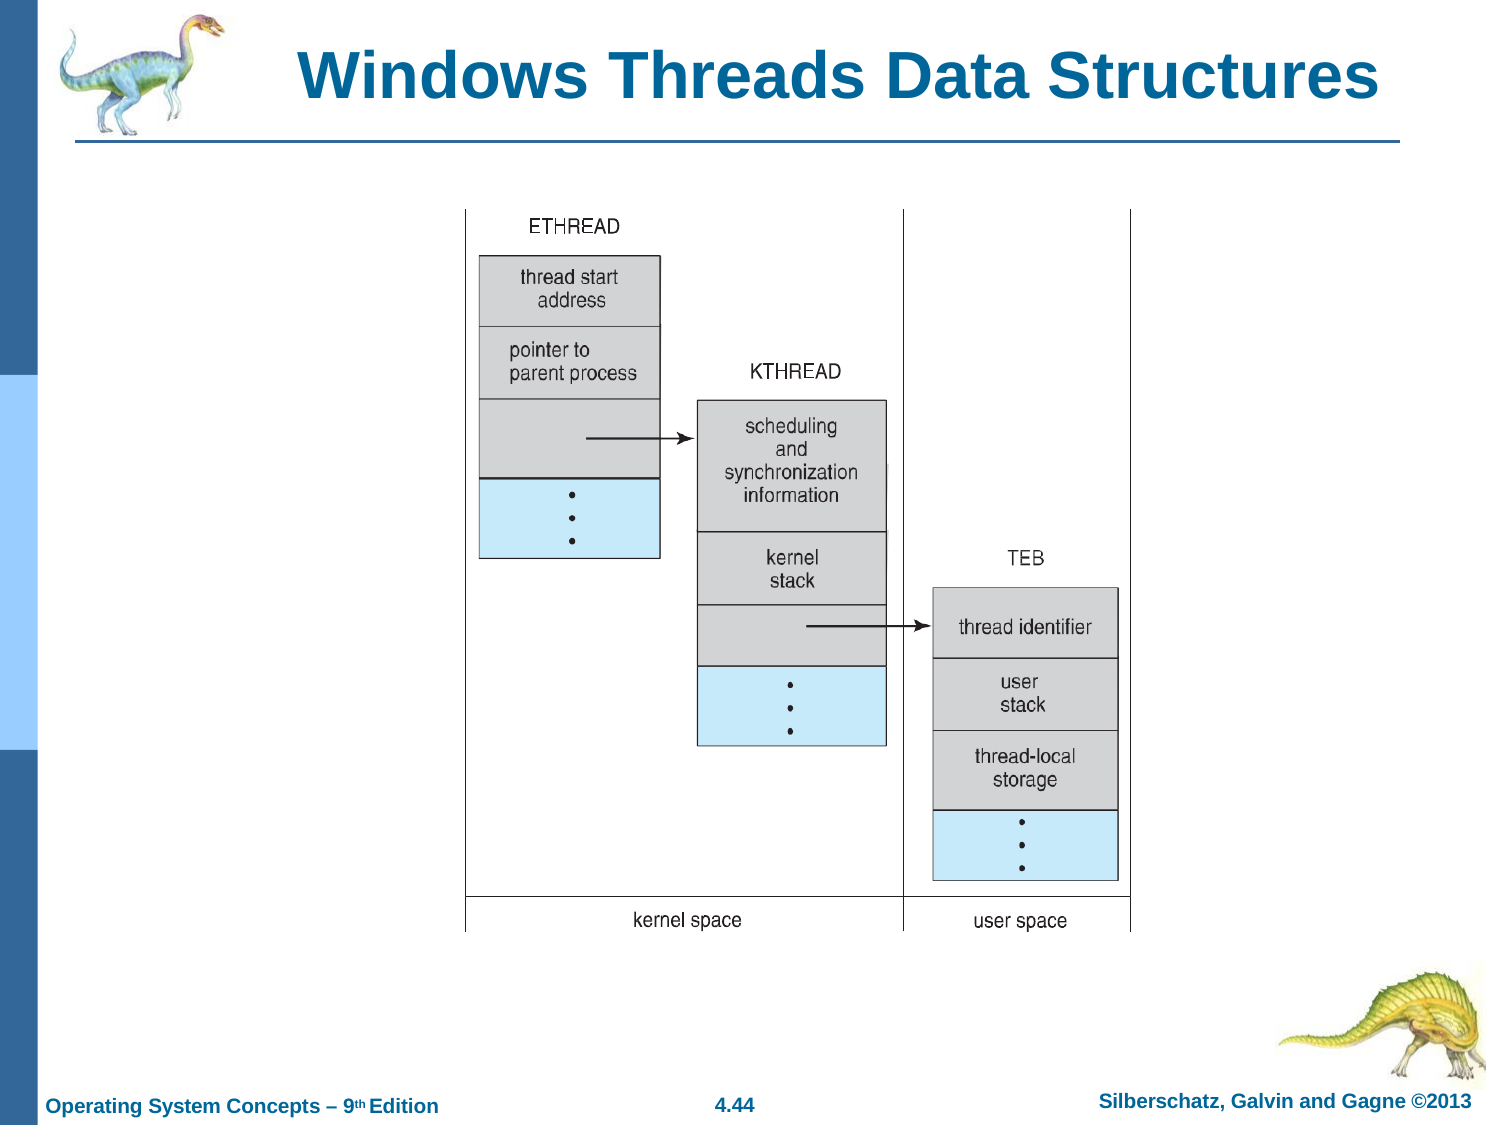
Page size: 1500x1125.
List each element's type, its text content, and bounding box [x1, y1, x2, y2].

text_box [660, 915, 669, 927]
text_box [1037, 916, 1047, 928]
picture [1275, 959, 1486, 1090]
text_box [984, 916, 993, 928]
title Windows Threads Data Structures [84, 31, 1416, 220]
text_box [722, 915, 731, 928]
text_box [465, 208, 903, 897]
text_box [671, 915, 681, 928]
text_box [643, 915, 653, 928]
slide_number 4.10 [712, 1093, 760, 1125]
picture [46, 0, 243, 149]
text_box [1005, 915, 1011, 928]
text_box [732, 915, 742, 928]
text_box [1057, 916, 1067, 928]
text_box [994, 916, 1004, 928]
text_box [691, 915, 700, 928]
text_box [1016, 916, 1026, 928]
slide_number Silberschatz, Galvin and Gagne ©2013 [1096, 1089, 1478, 1125]
text_box [634, 911, 643, 927]
text_box [974, 916, 983, 928]
text_box [701, 915, 711, 932]
text_box [1026, 915, 1036, 932]
text_box [904, 208, 1131, 897]
text_box [654, 915, 660, 927]
text_box [1047, 916, 1057, 928]
text_box [711, 915, 722, 928]
footer Operating System Concepts – 9th Edition [43, 1094, 450, 1125]
